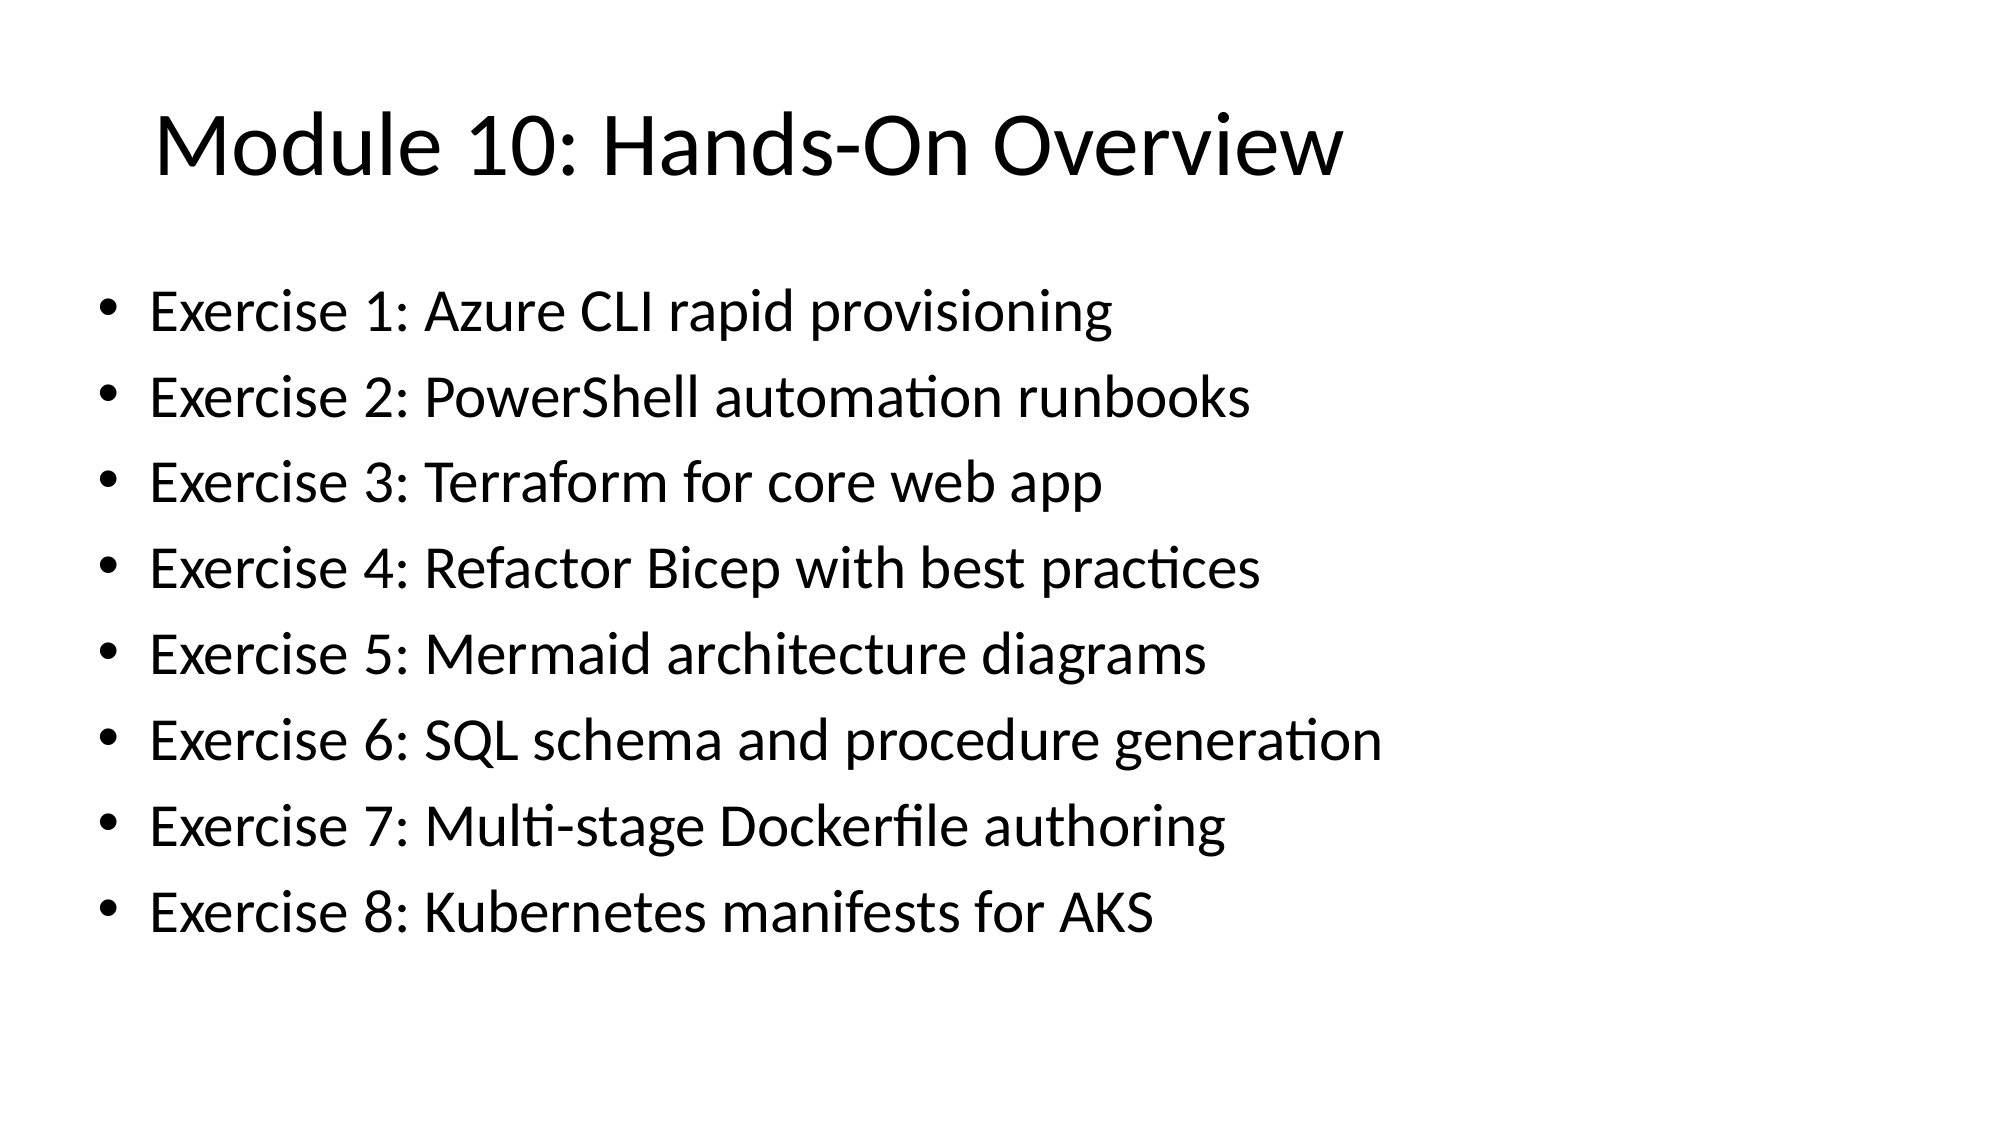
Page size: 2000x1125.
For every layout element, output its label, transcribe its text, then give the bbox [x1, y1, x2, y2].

title Module 10: Hands-On Overview [75, 45, 1425, 233]
list Exercise 1: Azure CLI rapid provisioning Exercise 2: PowerShell automation runbooks Exercise 3: Terraform for core web app Exercise 4: Refactor Bicep with best practices Exercise 5: Mermaid architecture diagrams Exercise 6: SQL schema and procedure generation Exercise 7: Multi-stage Dockerfile authoring Exercise 8: Kubernetes manifests for AKS [75, 262, 1425, 1005]
